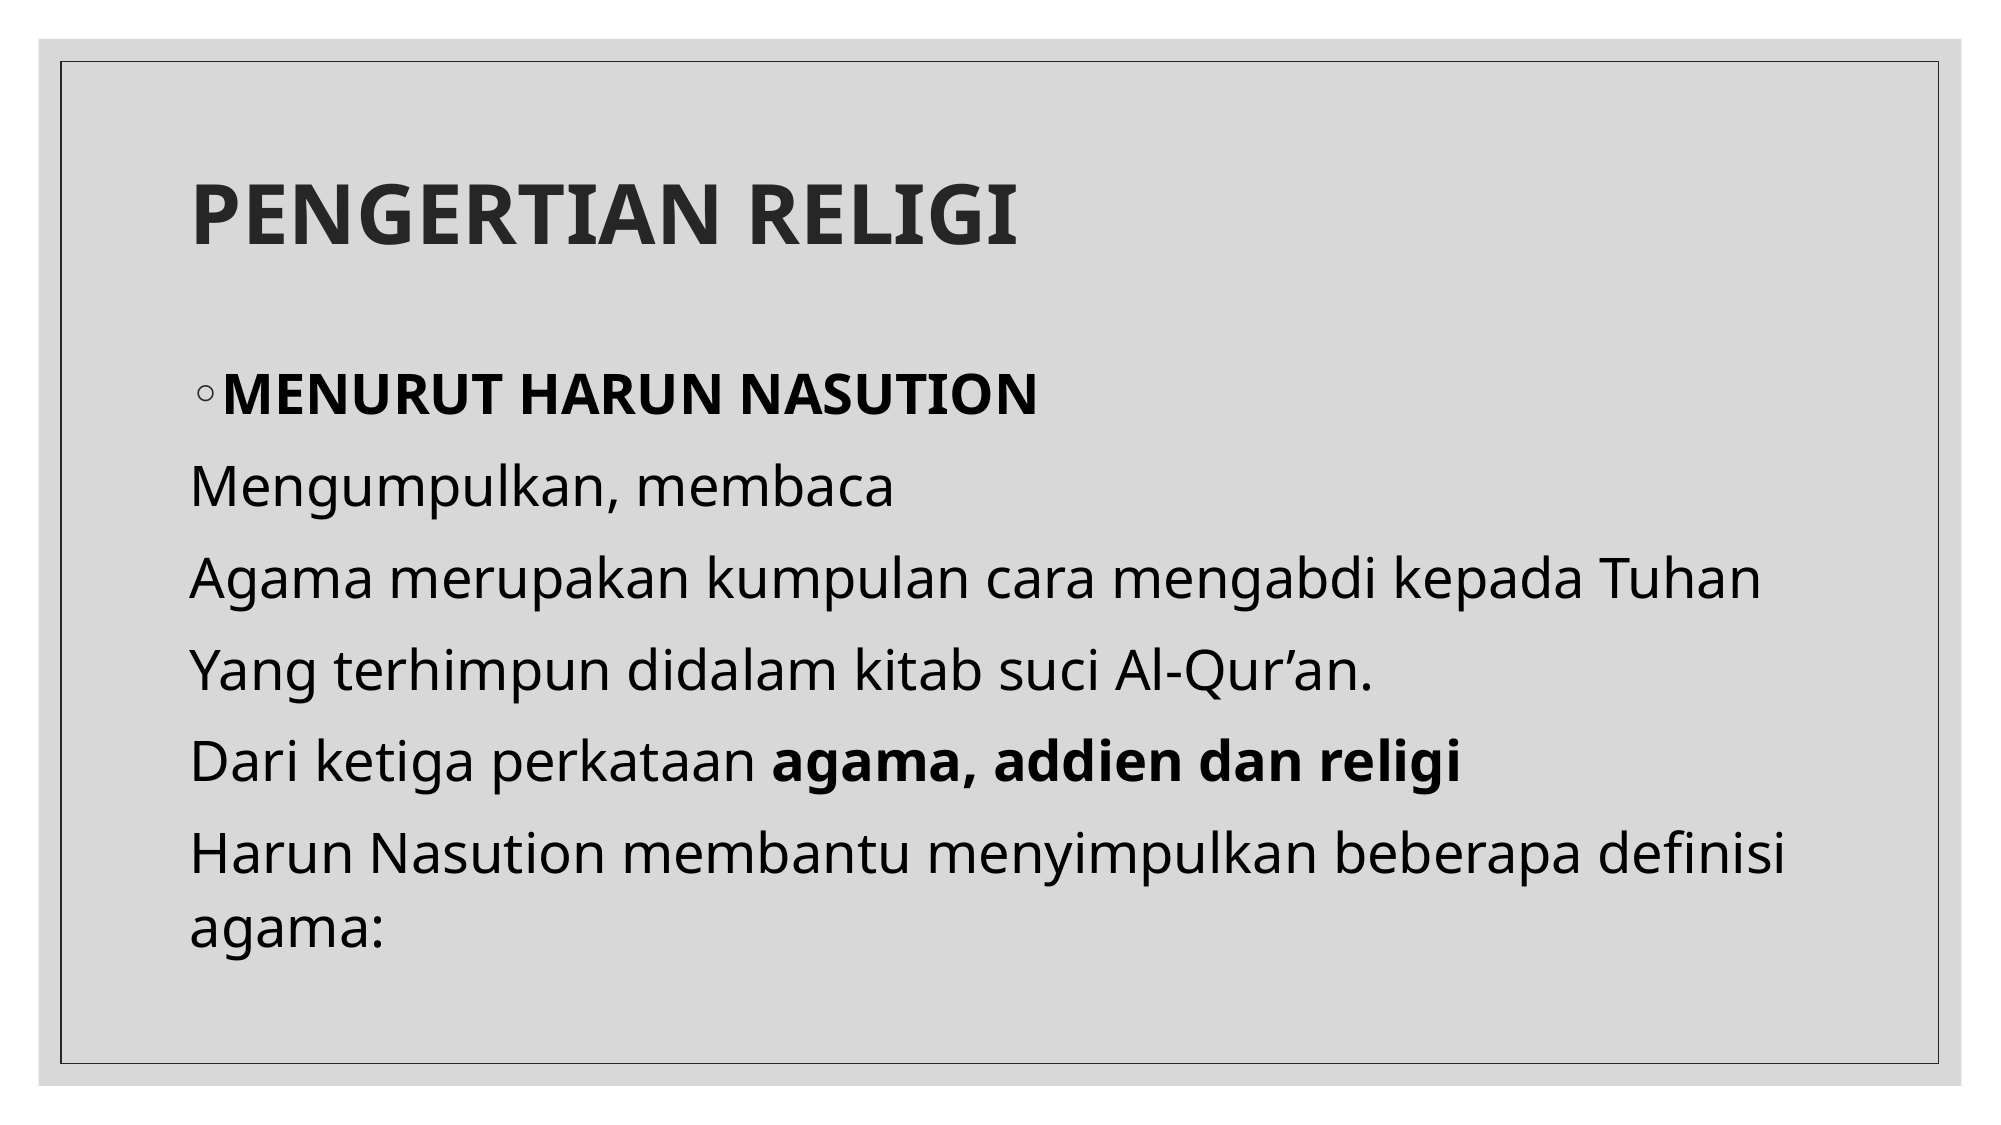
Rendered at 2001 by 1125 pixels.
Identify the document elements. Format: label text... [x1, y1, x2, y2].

list MENURUT HARUN NASUTION Mengumpulkan, membaca Agama merupakan kumpulan cara mengabdi kepada Tuhan Yang terhimpun didalam kitab suci Al-Qur’an. Dari ketiga perkataan agama, addien dan religi Harun Nasution membantu menyimpulkan beberapa definisi agama: [174, 345, 1825, 977]
title PENGERTIAN RELIGI [174, 105, 1825, 331]
